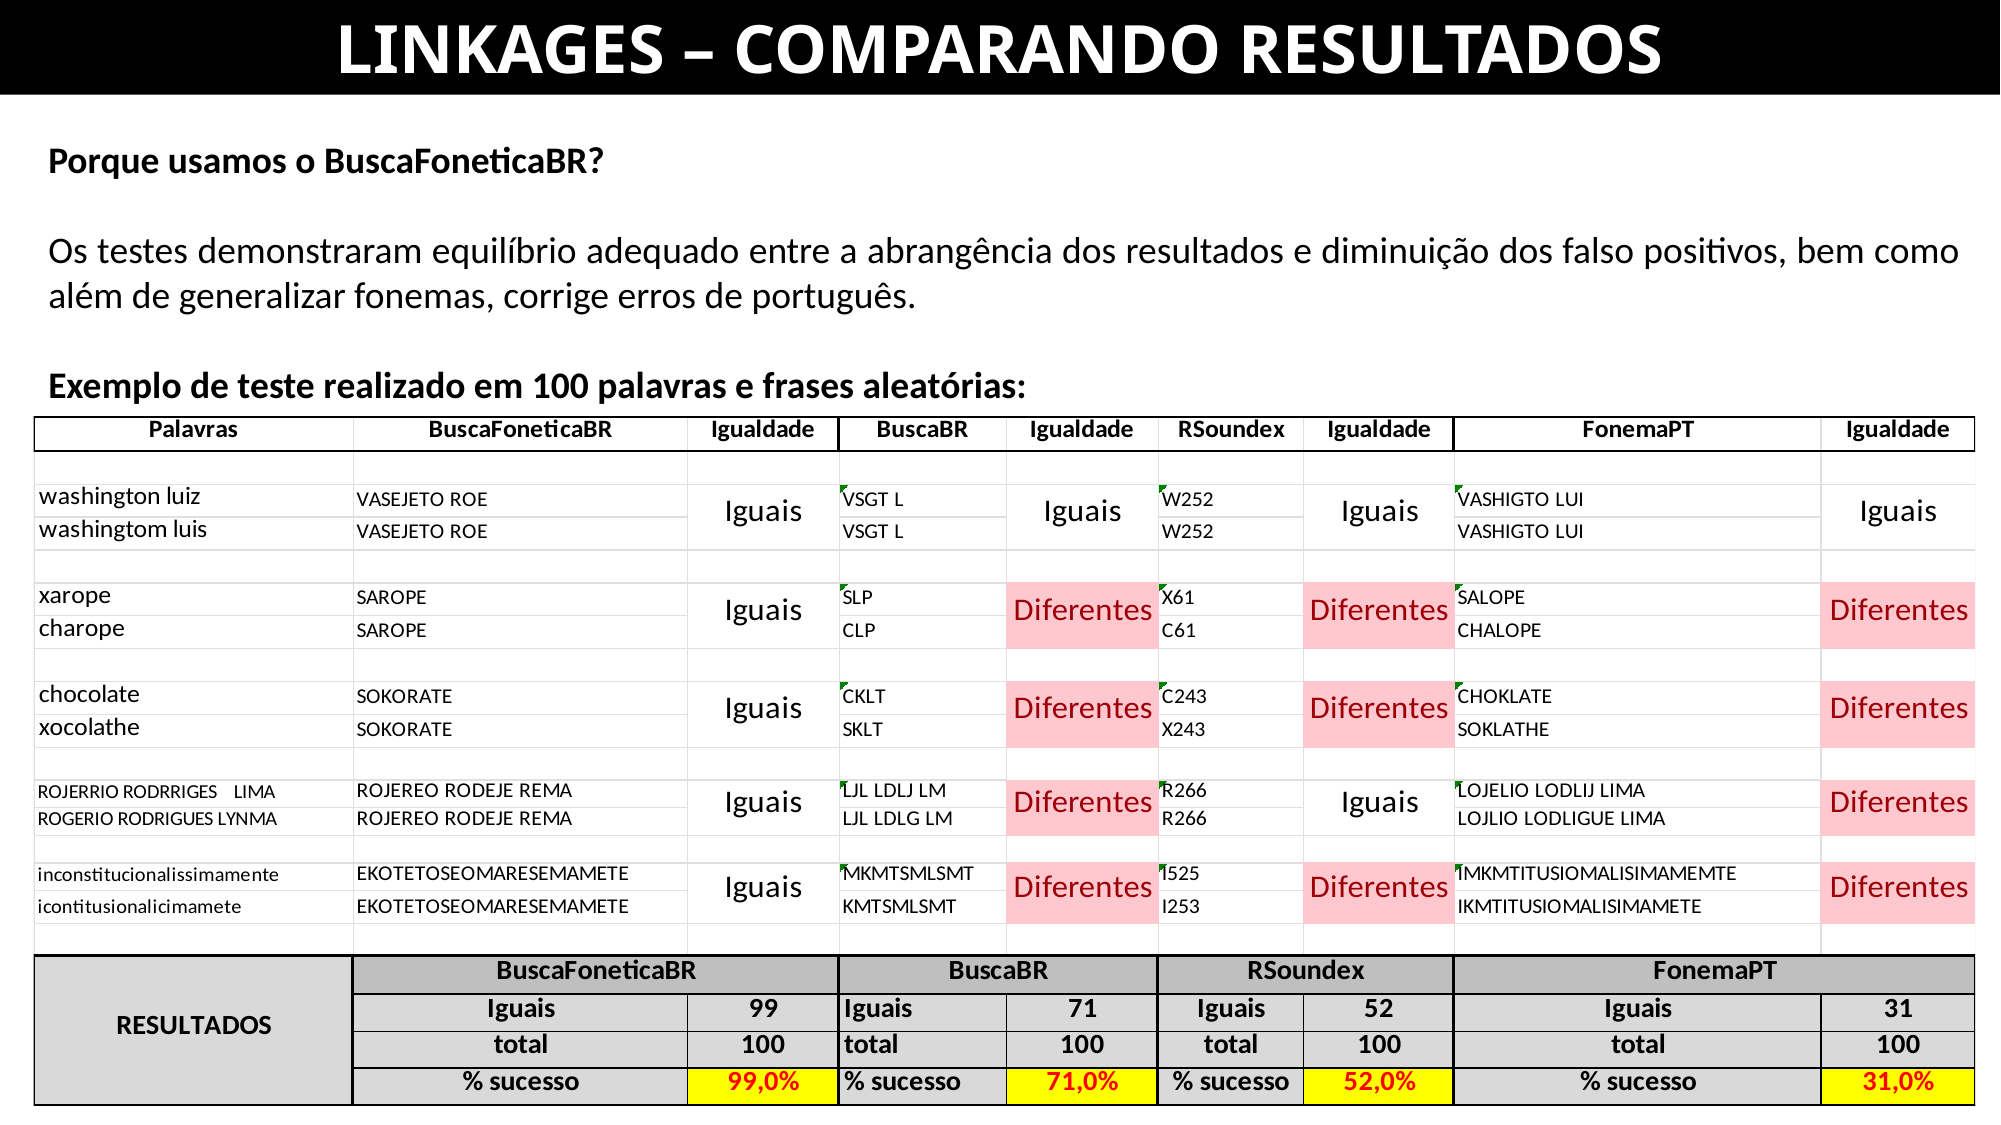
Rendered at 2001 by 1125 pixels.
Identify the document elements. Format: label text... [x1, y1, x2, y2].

text_box LINKAGES – COMPARANDO RESULTADOS [0, 0, 2000, 95]
text_box Porque usamos o BuscaFoneticaBR? Os testes demonstraram equilíbrio adequado entre a abrangência dos resultados e diminuição dos falso positivos, bem como além de generalizar fonemas, corrige erros de português. Exemplo de teste realizado em 100 palavras e frases aleatórias: [33, 128, 1977, 414]
picture [33, 416, 1977, 1107]
